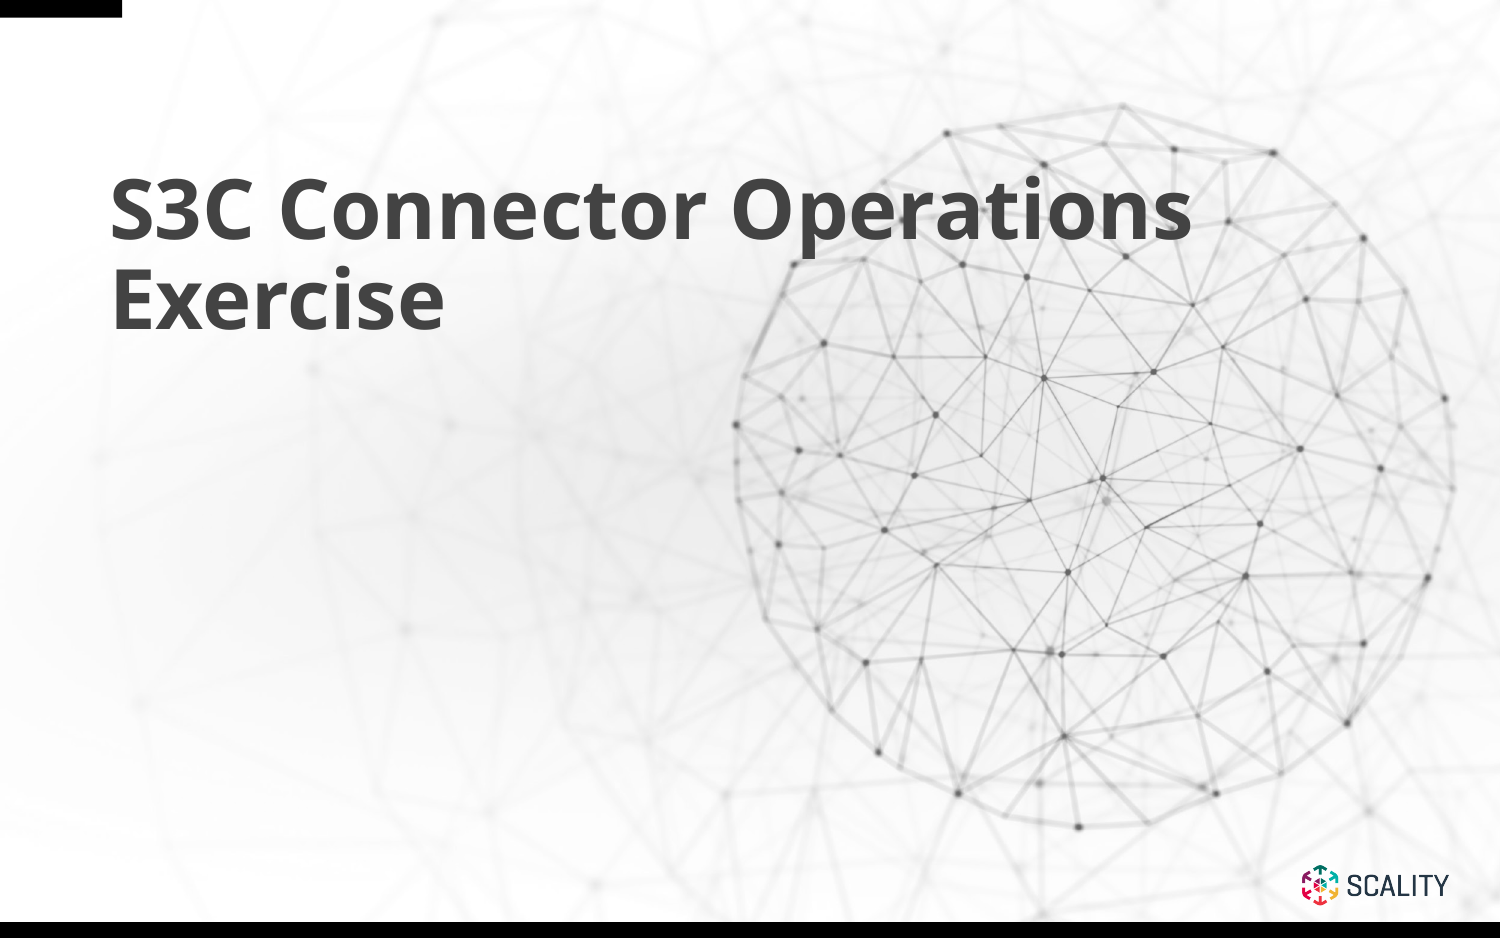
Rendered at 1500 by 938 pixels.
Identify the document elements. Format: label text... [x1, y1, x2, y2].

list S3C Connector Operations Exercise [94, 173, 1340, 355]
picture [1301, 864, 1450, 906]
